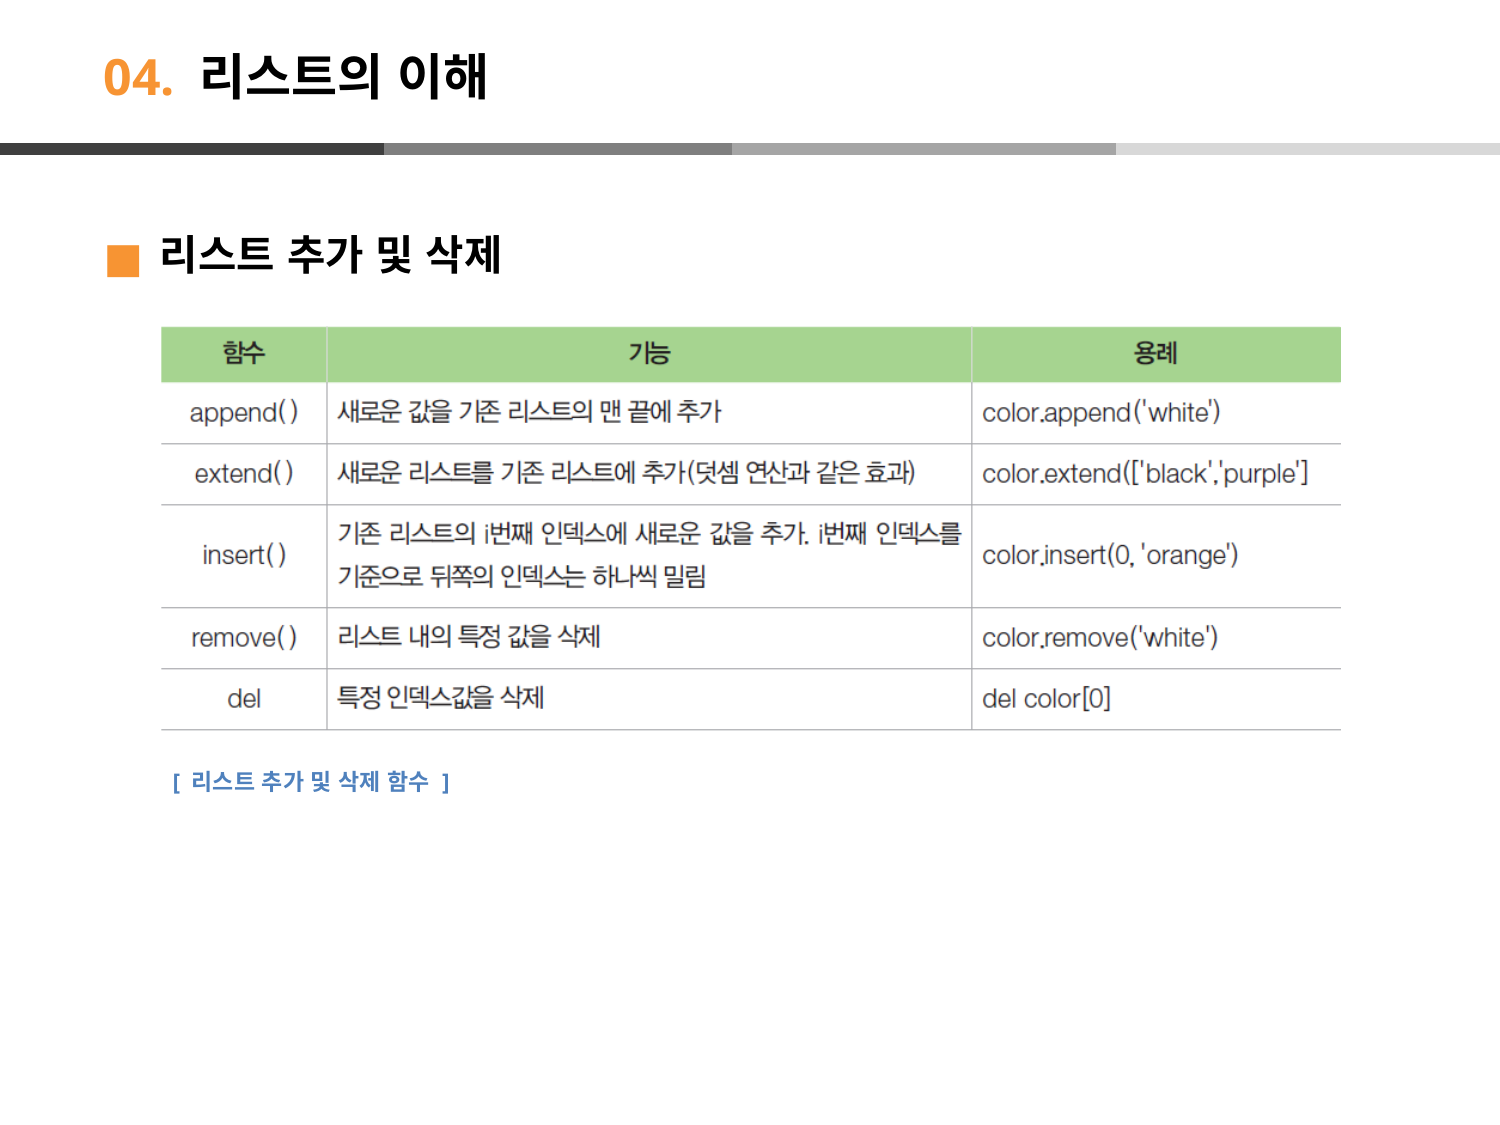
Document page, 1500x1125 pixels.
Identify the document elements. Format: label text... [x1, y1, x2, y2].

picture [159, 325, 1341, 741]
title 04. 리스트의 이해 [88, 30, 1211, 121]
text_box [ 리스트 추가 및 삭제 함수 ] [157, 751, 619, 811]
list 리스트 추가 및 삭제 [88, 196, 1436, 315]
